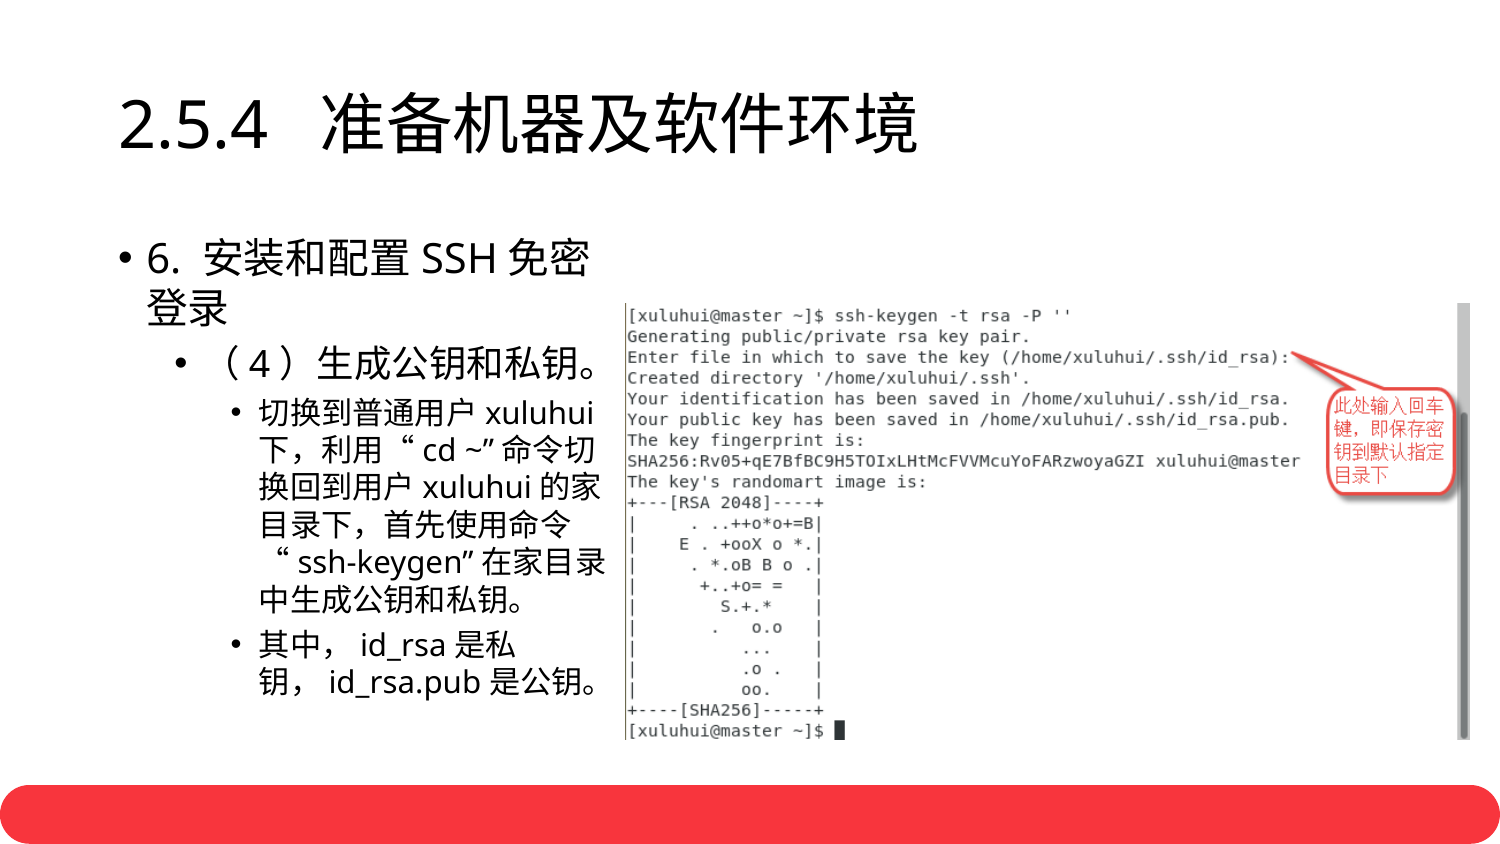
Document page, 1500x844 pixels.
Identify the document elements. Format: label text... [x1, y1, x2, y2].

picture [625, 303, 1470, 740]
title 2.5.4 准备机器及软件环境 [103, 44, 1397, 208]
list 6. 安装和配置SSH免密登录 （4）生成公钥和私钥。 切换到普通用户xuluhui下，利用“cd ~”命令切换回到用户xuluhui的家目录下，首先使用命令“ssh-keygen”在家目录中生成公钥和私钥。 其中，id_rsa是私钥，id_rsa.pub是公钥。 [103, 224, 626, 760]
